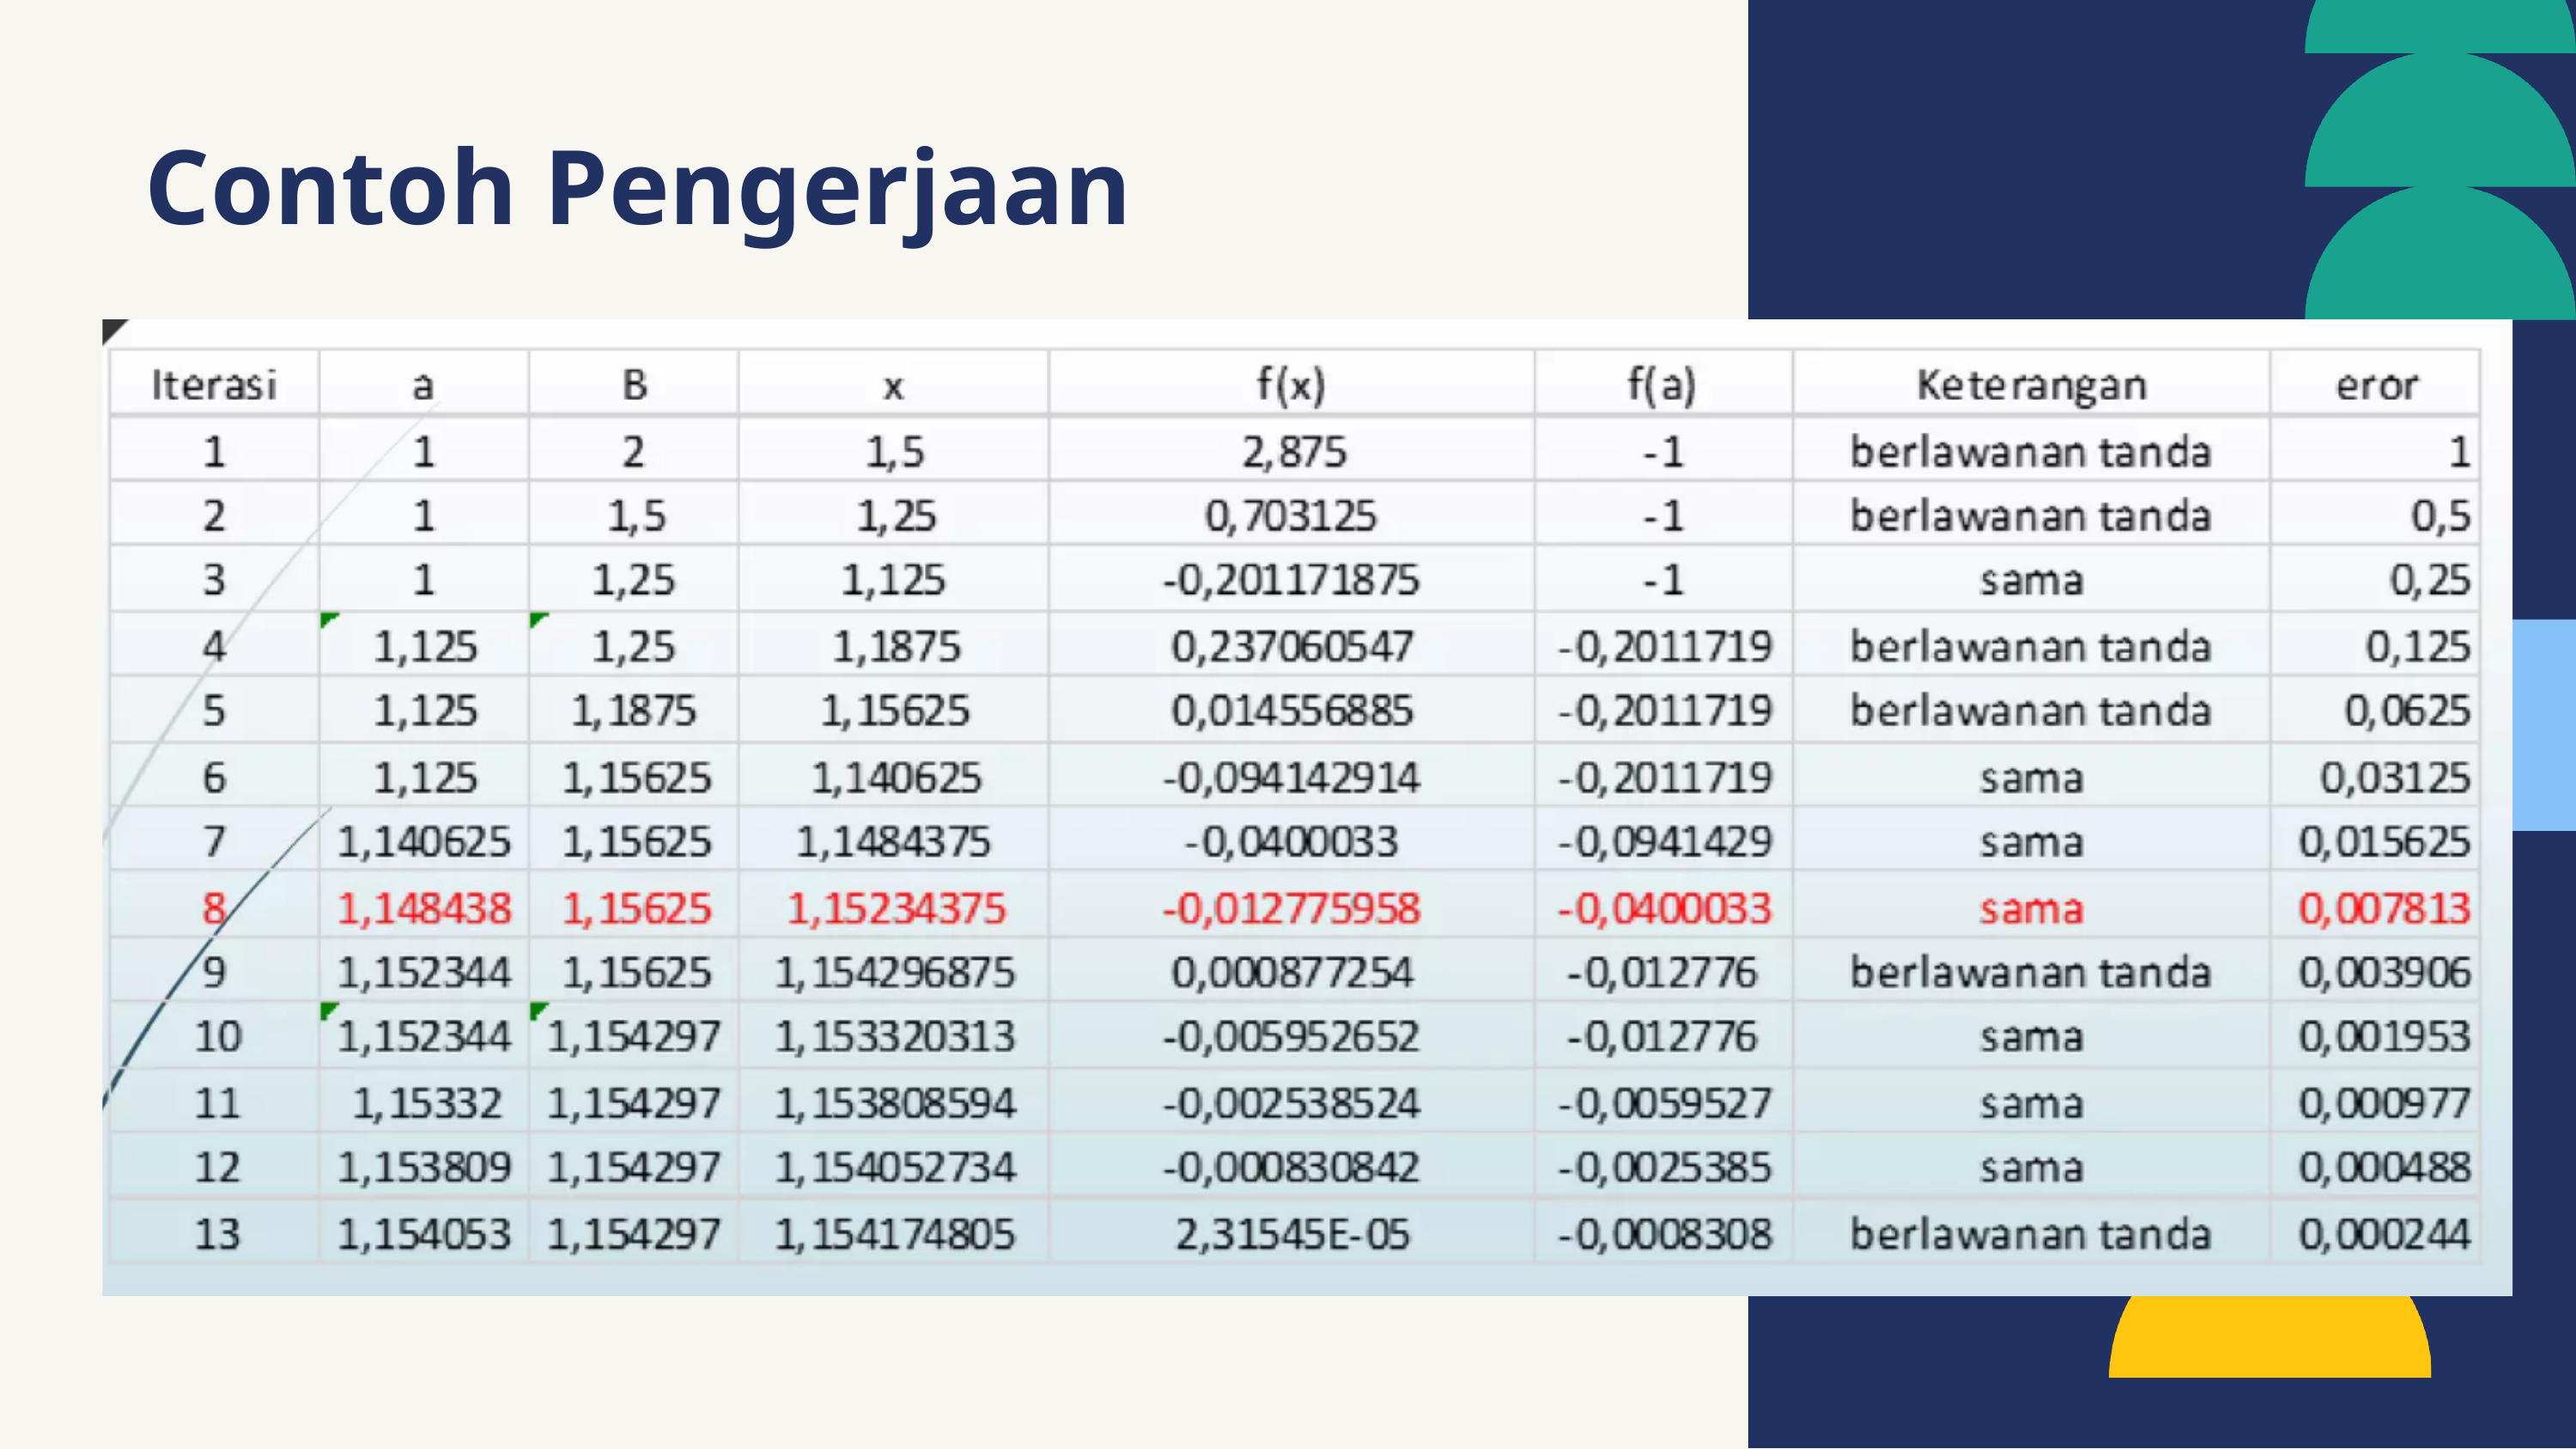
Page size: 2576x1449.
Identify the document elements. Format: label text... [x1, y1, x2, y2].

text_box [102, 319, 1743, 1296]
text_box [2141, 619, 2576, 889]
text_box Contoh Pengerjaan [144, 122, 1528, 246]
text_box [1747, 0, 2576, 1449]
